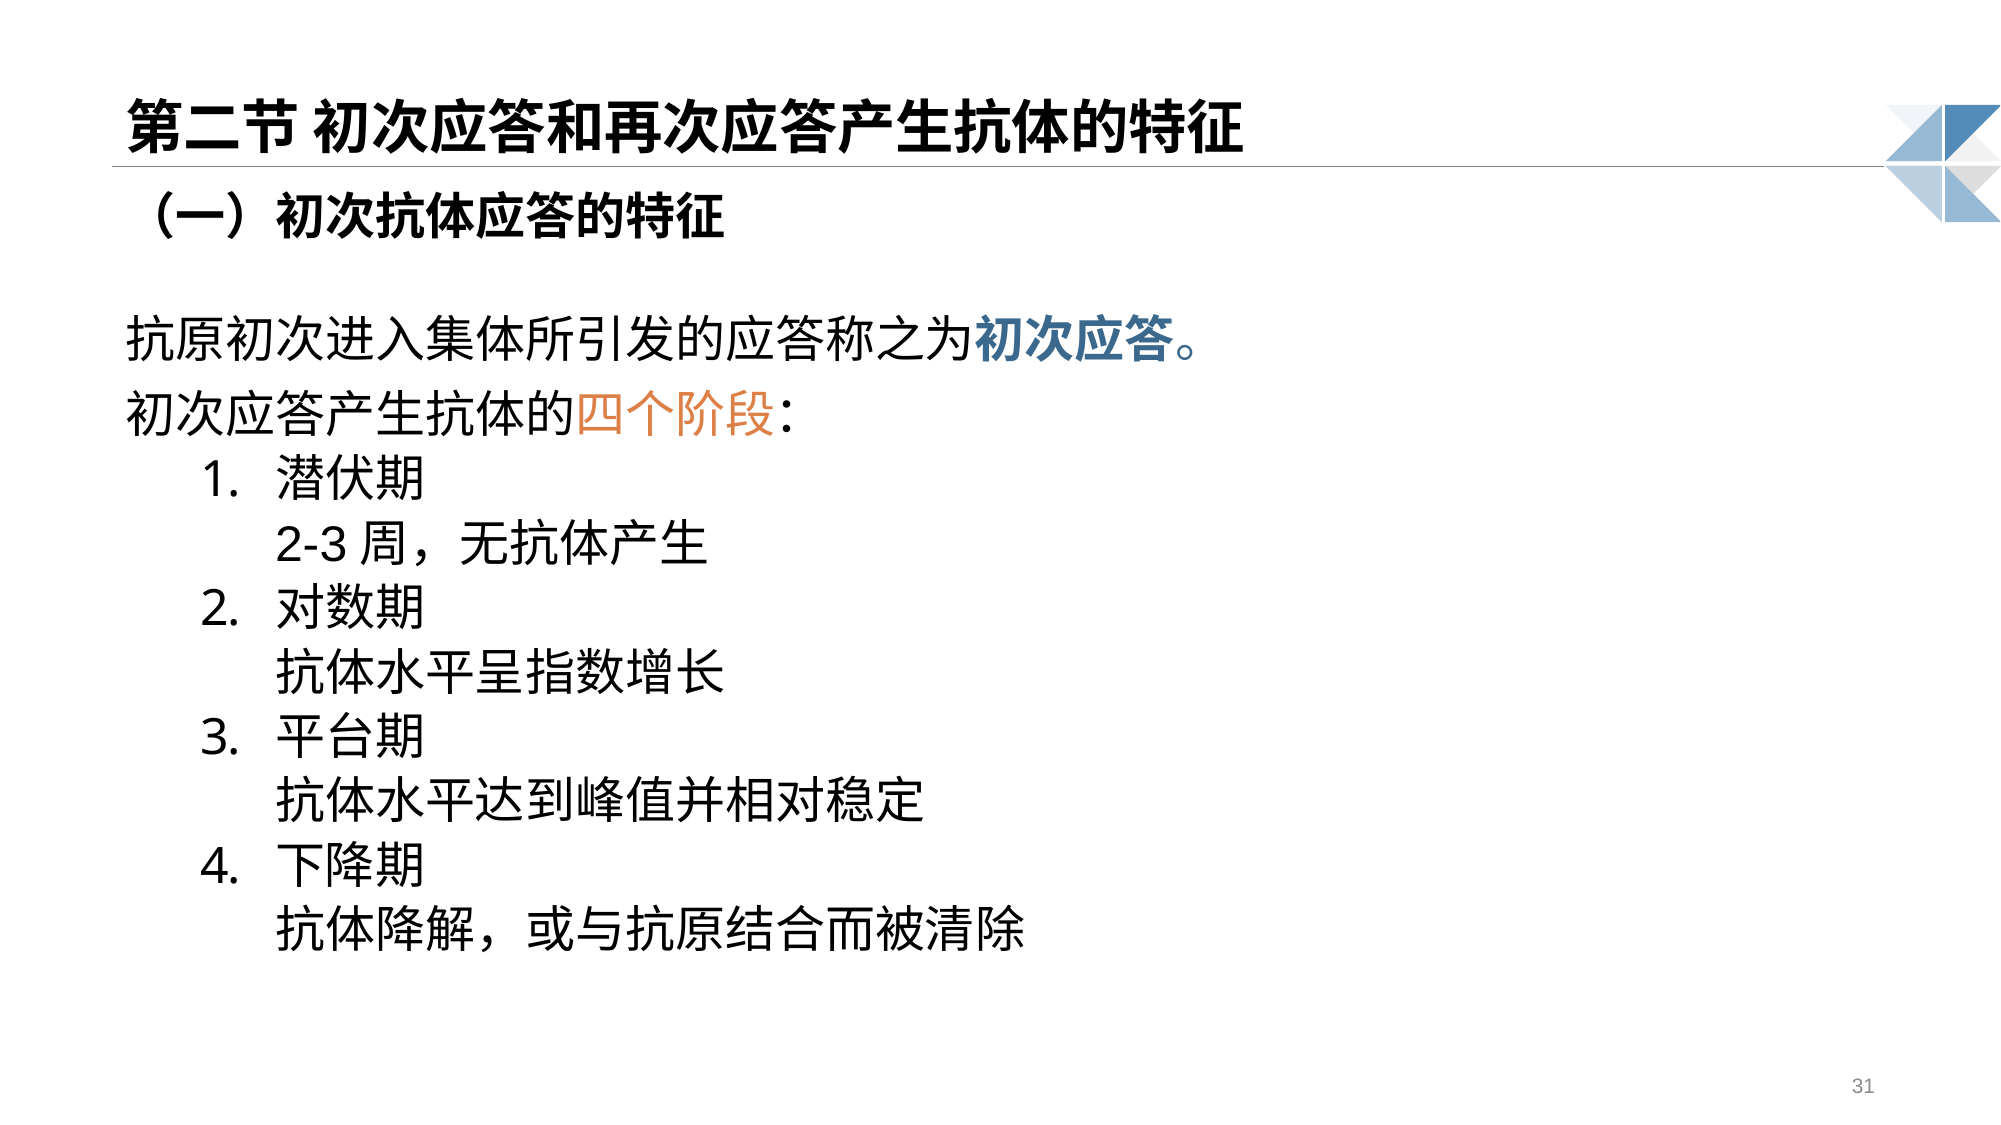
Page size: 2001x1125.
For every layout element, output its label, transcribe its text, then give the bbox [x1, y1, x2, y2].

title 第二节 初次应答和再次应答产生抗体的特征 [109, 0, 1890, 169]
slide_number 31 [1412, 1068, 1890, 1103]
list （一）初次抗体应答的特征 抗原初次进入集体所引发的应答称之为初次应答。 初次应答产生抗体的四个阶段： 潜伏期 2-3周，无抗体产生 对数期 抗体水平呈指数增长 平台期 抗体水平达到峰值并相对稳定 下降期 抗体降解，或与抗原结合而被清除 [109, 184, 1890, 1008]
